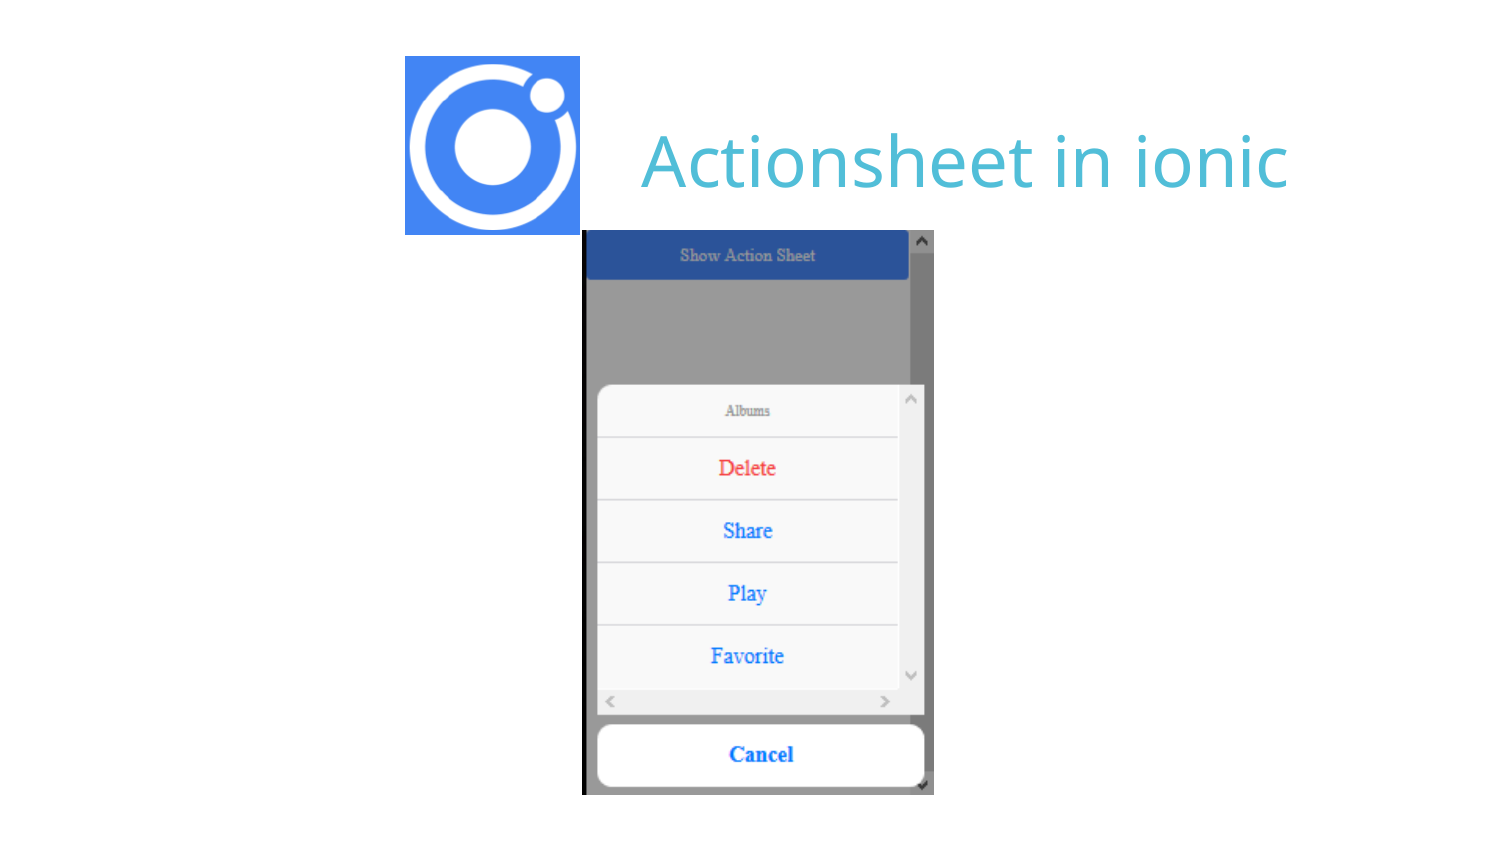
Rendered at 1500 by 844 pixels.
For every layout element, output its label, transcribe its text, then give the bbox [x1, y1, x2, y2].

title Actionsheet in ionic [626, 83, 1323, 245]
picture [582, 230, 934, 795]
picture [405, 56, 580, 235]
